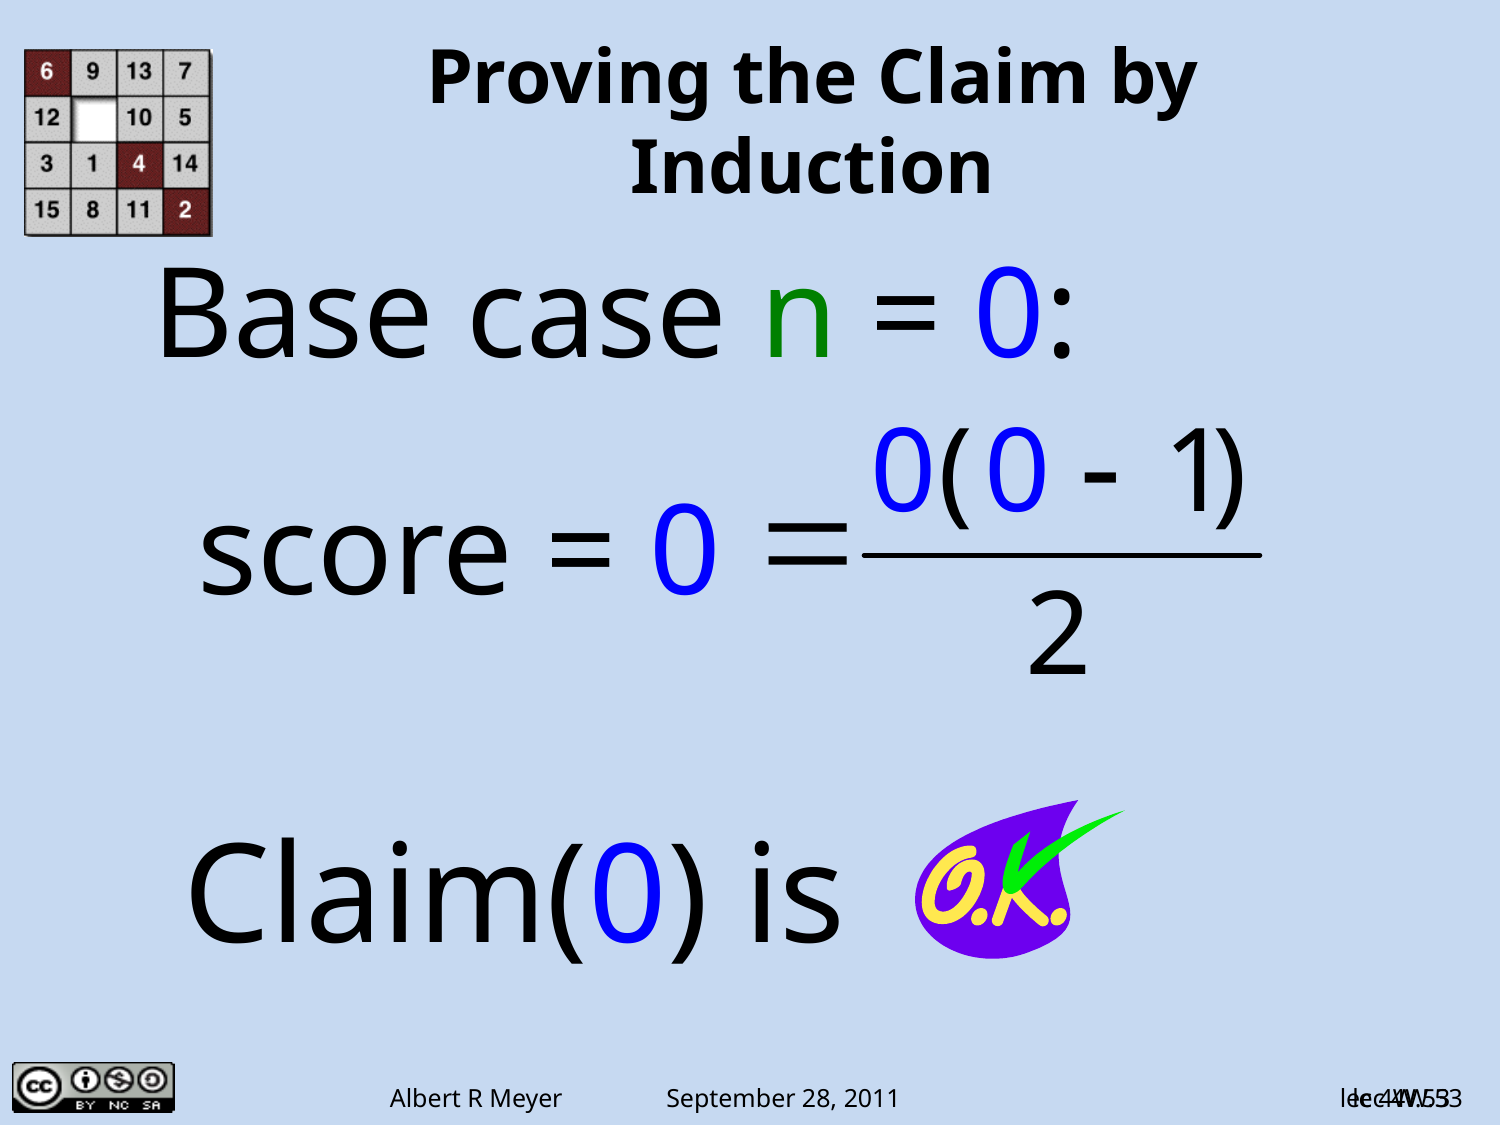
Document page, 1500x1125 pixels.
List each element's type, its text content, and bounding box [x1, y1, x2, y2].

picture [12, 1062, 175, 1113]
title Proving the Claim by Induction [225, 24, 1400, 213]
text_box score = 0 [148, 462, 732, 628]
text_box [162, 797, 1126, 980]
picture [24, 49, 213, 237]
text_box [737, 390, 1288, 701]
slide_number lec 4W.53 [1337, 1074, 1500, 1125]
list Base case n = 0: [137, 224, 1425, 425]
